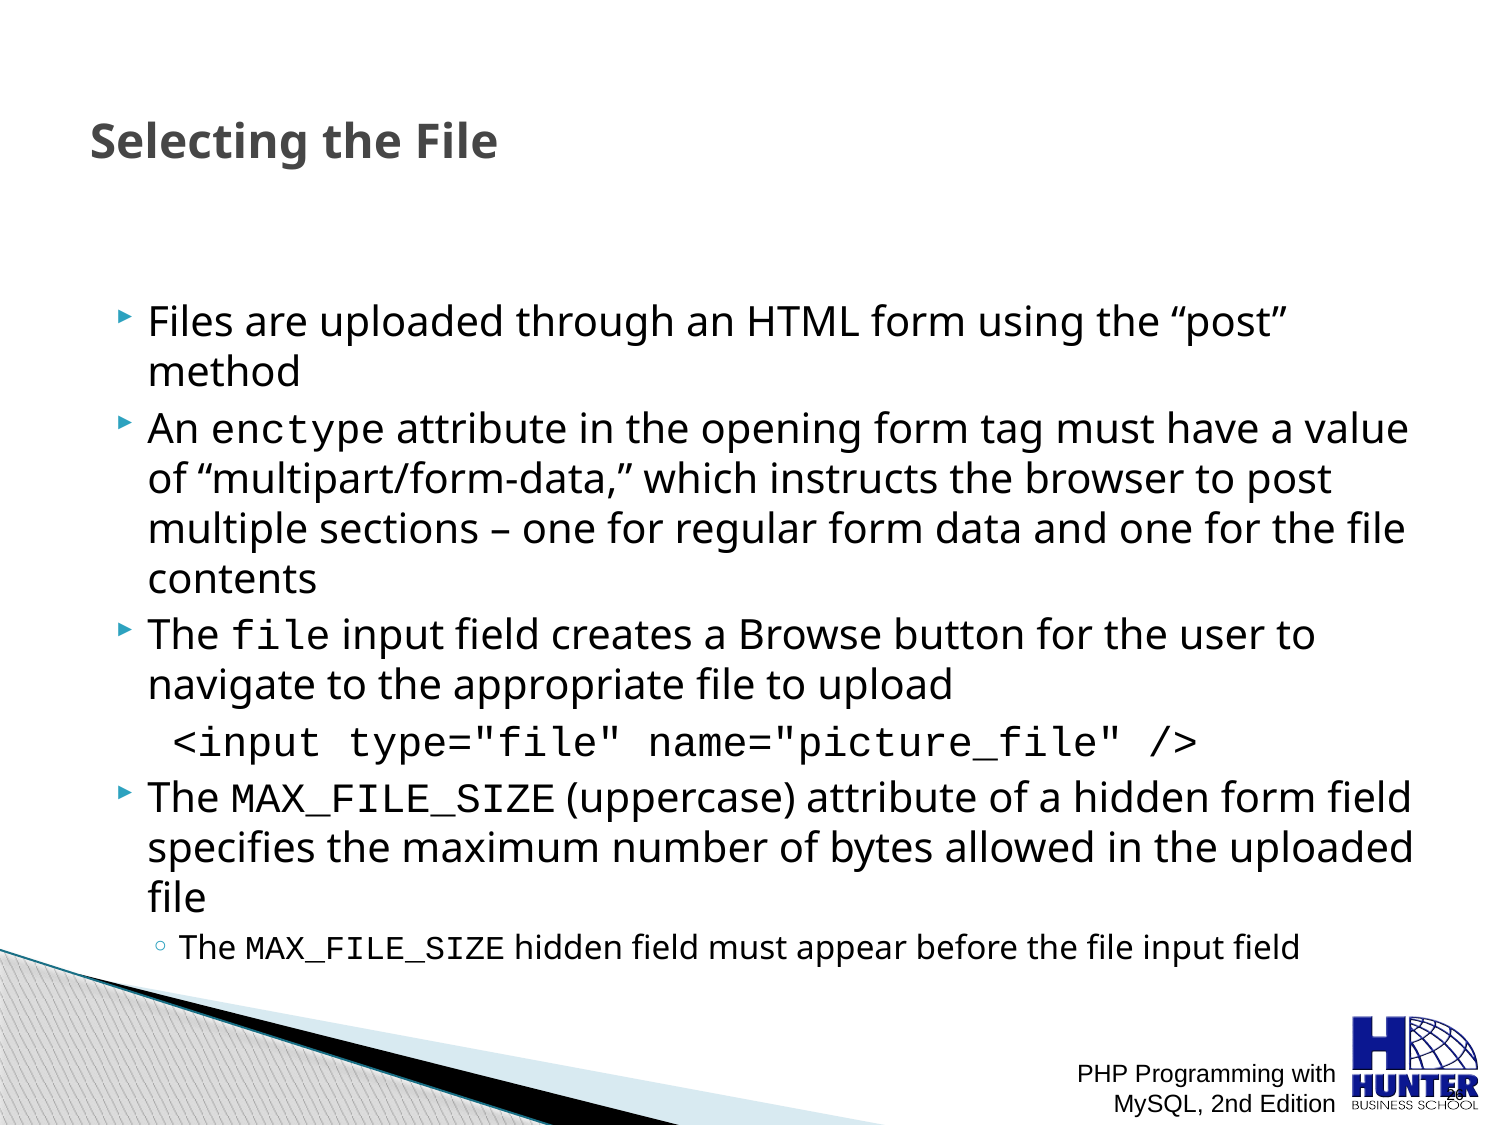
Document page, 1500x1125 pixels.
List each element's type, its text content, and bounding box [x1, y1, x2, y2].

footer PHP Programming with MySQL, 2nd Edition [1043, 1038, 1352, 1125]
slide_number 26 [1418, 1051, 1479, 1112]
list Files are uploaded through an HTML form using the “post” method An enctype attribute in the opening form tag must have a value of “multipart/form-data,” which instructs the browser to post multiple sections – one for regular form data and one for the file contents The file input field creates a Browse button for the user to navigate to the appropriate file to upload <input type="file" name="picture_file" /> The MAX_FILE_SIZE (uppercase) attribute of a hidden form field specifies the maximum number of bytes allowed in the uploaded file The MAX_FILE_SIZE hidden field must appear before the file input field [87, 287, 1438, 1030]
title Selecting the File [75, 45, 1425, 233]
picture [1352, 1016, 1479, 1111]
